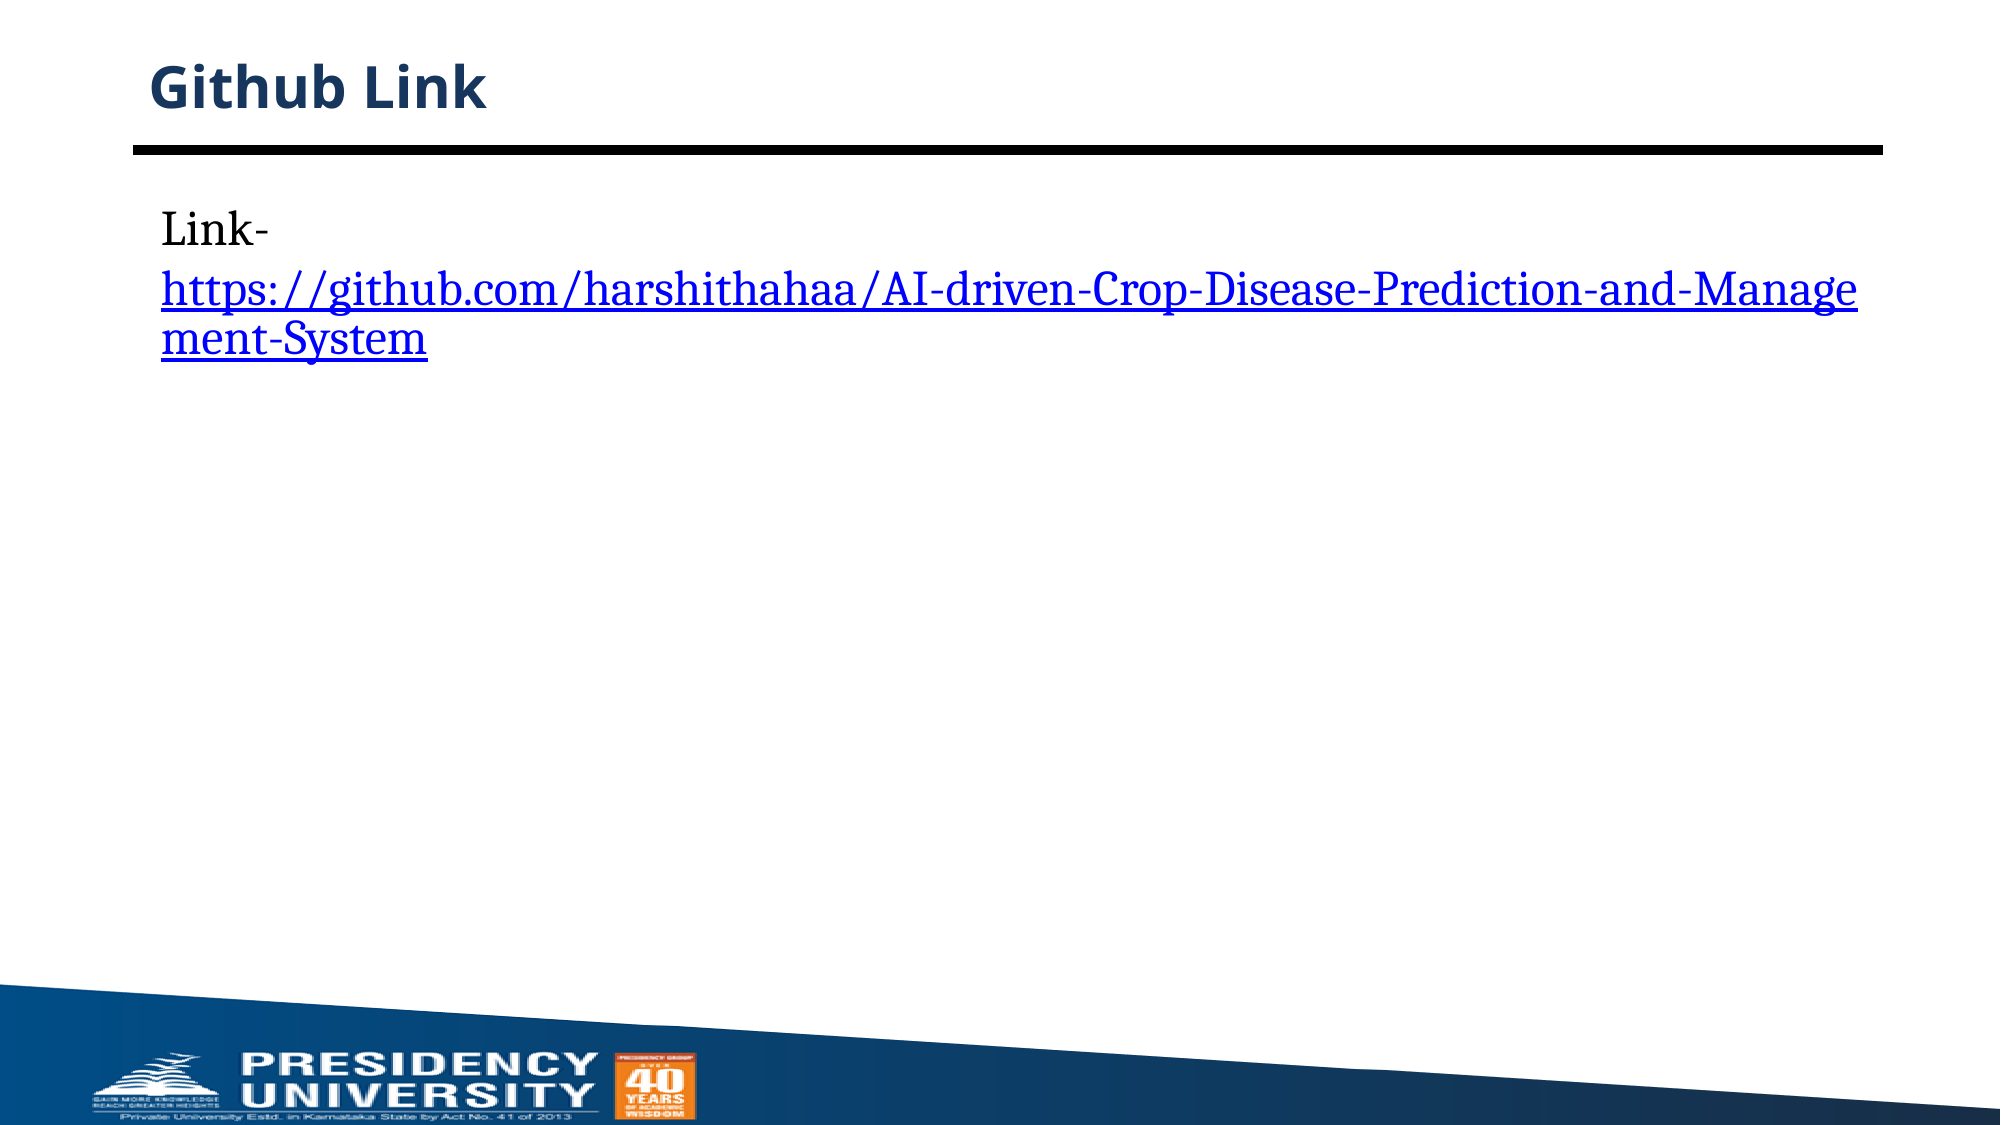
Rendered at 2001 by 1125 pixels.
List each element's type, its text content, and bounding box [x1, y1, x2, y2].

picture [0, 982, 2000, 1125]
list Link- https://github.com/harshithahaa/AI-driven-Crop-Disease-Prediction-and-Management-System [133, 187, 1884, 1000]
title Github Link [133, 45, 1884, 125]
